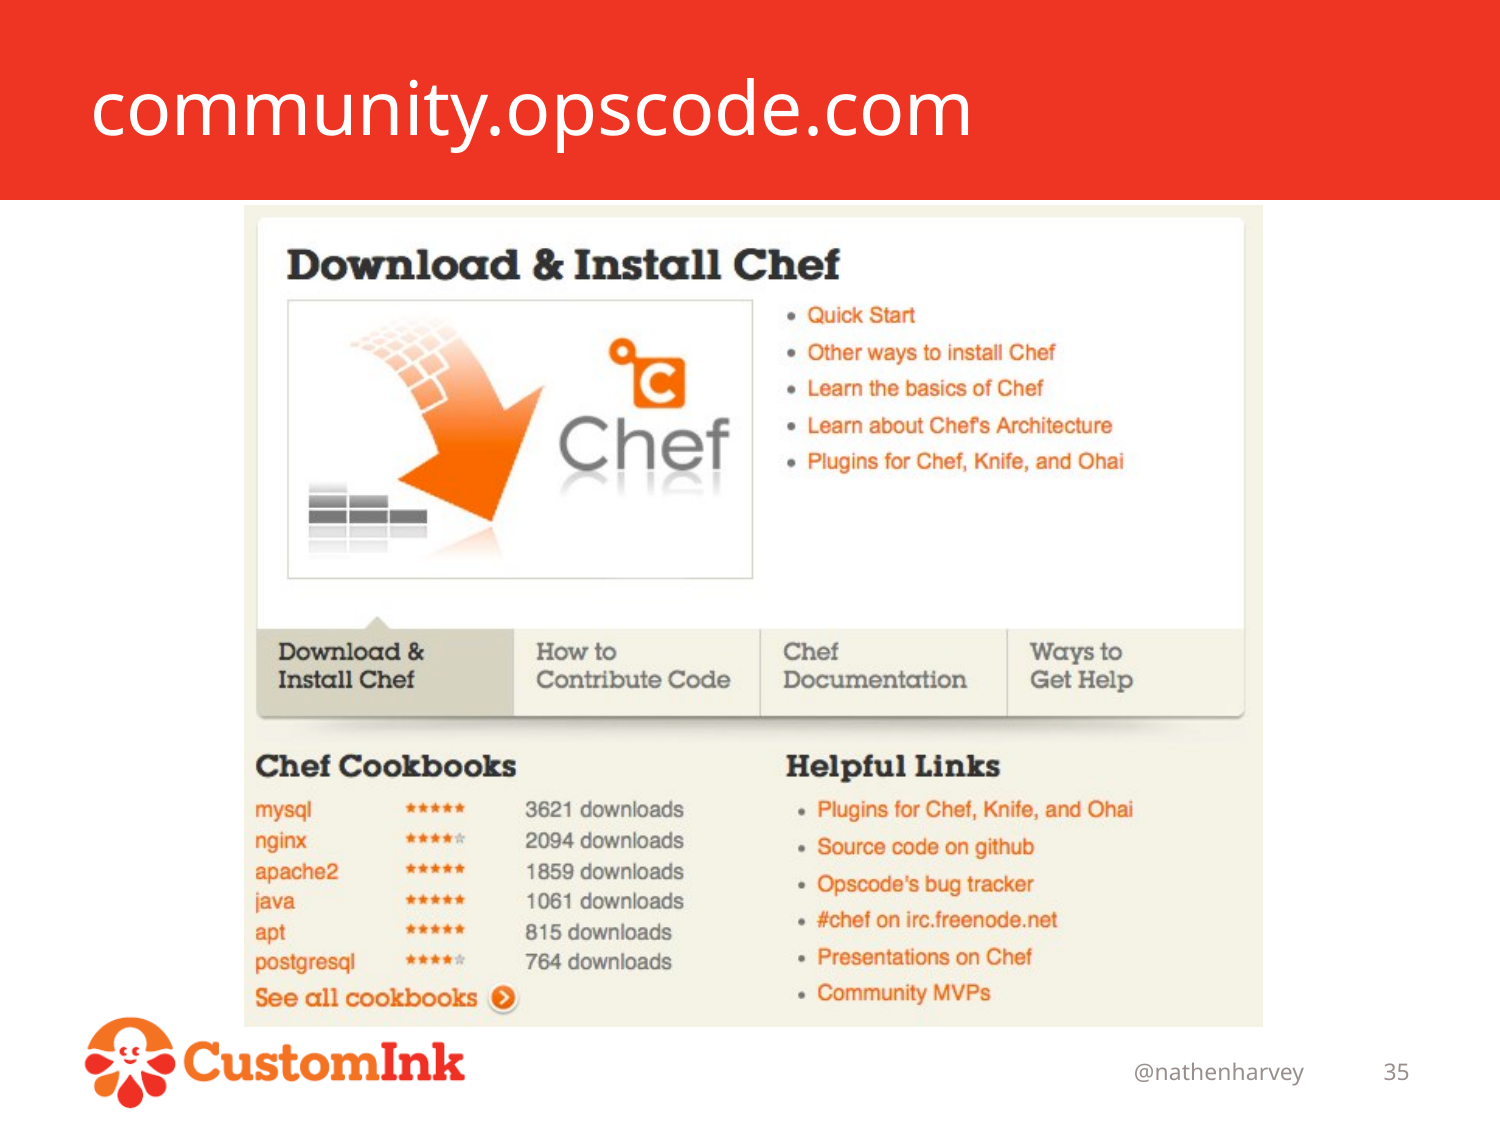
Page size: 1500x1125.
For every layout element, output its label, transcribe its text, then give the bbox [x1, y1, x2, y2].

title community.opscode.com [75, 11, 1425, 199]
slide_number 35 [1319, 1042, 1425, 1103]
footer @nathenharvey [844, 1042, 1319, 1103]
picture [78, 205, 1263, 1120]
